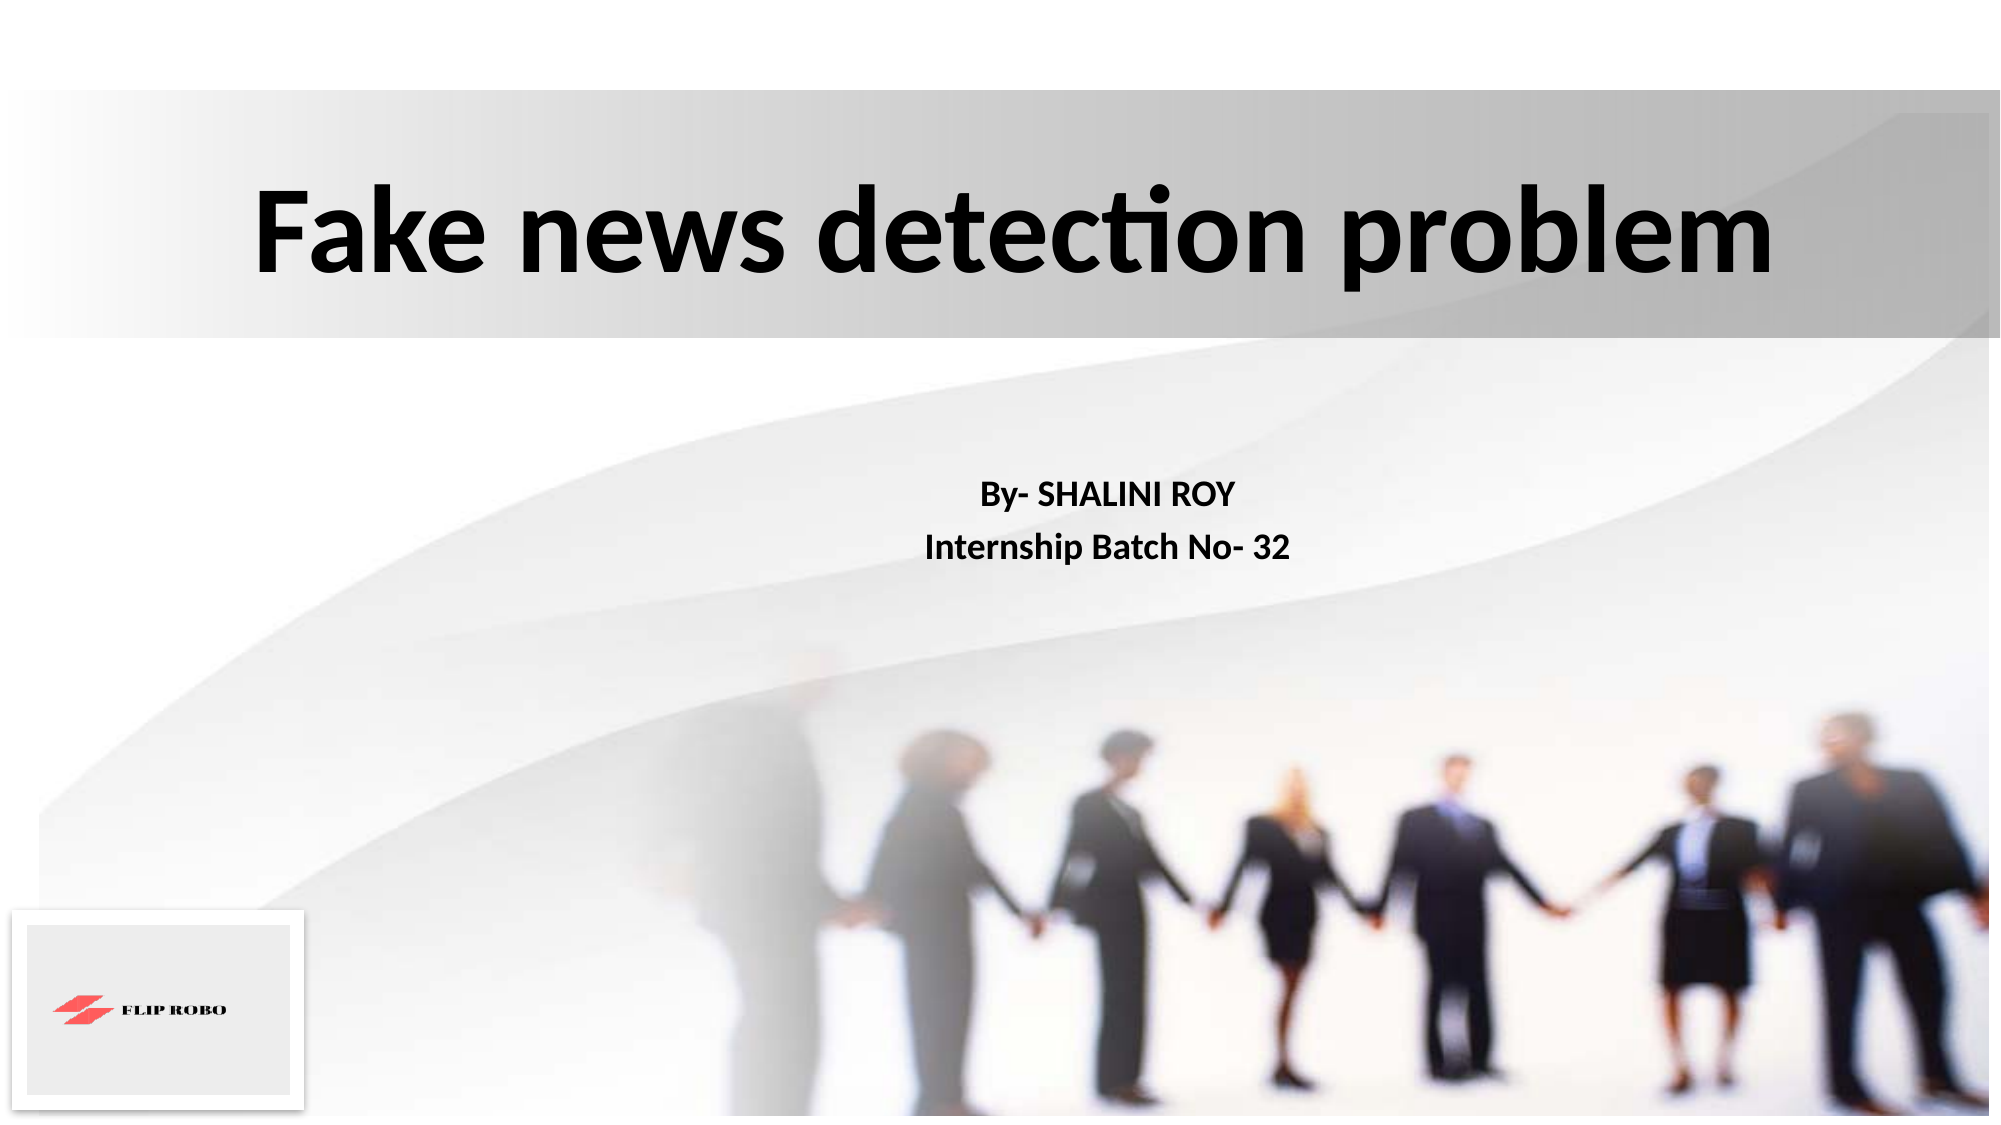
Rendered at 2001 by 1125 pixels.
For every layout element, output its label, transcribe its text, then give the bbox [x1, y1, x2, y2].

title Fake news detection problem [165, 101, 1866, 344]
subtitle By- SHALINI ROY Internship Batch No- 32 [500, 417, 1715, 619]
picture [26, 924, 290, 1095]
picture [39, 338, 1989, 1116]
